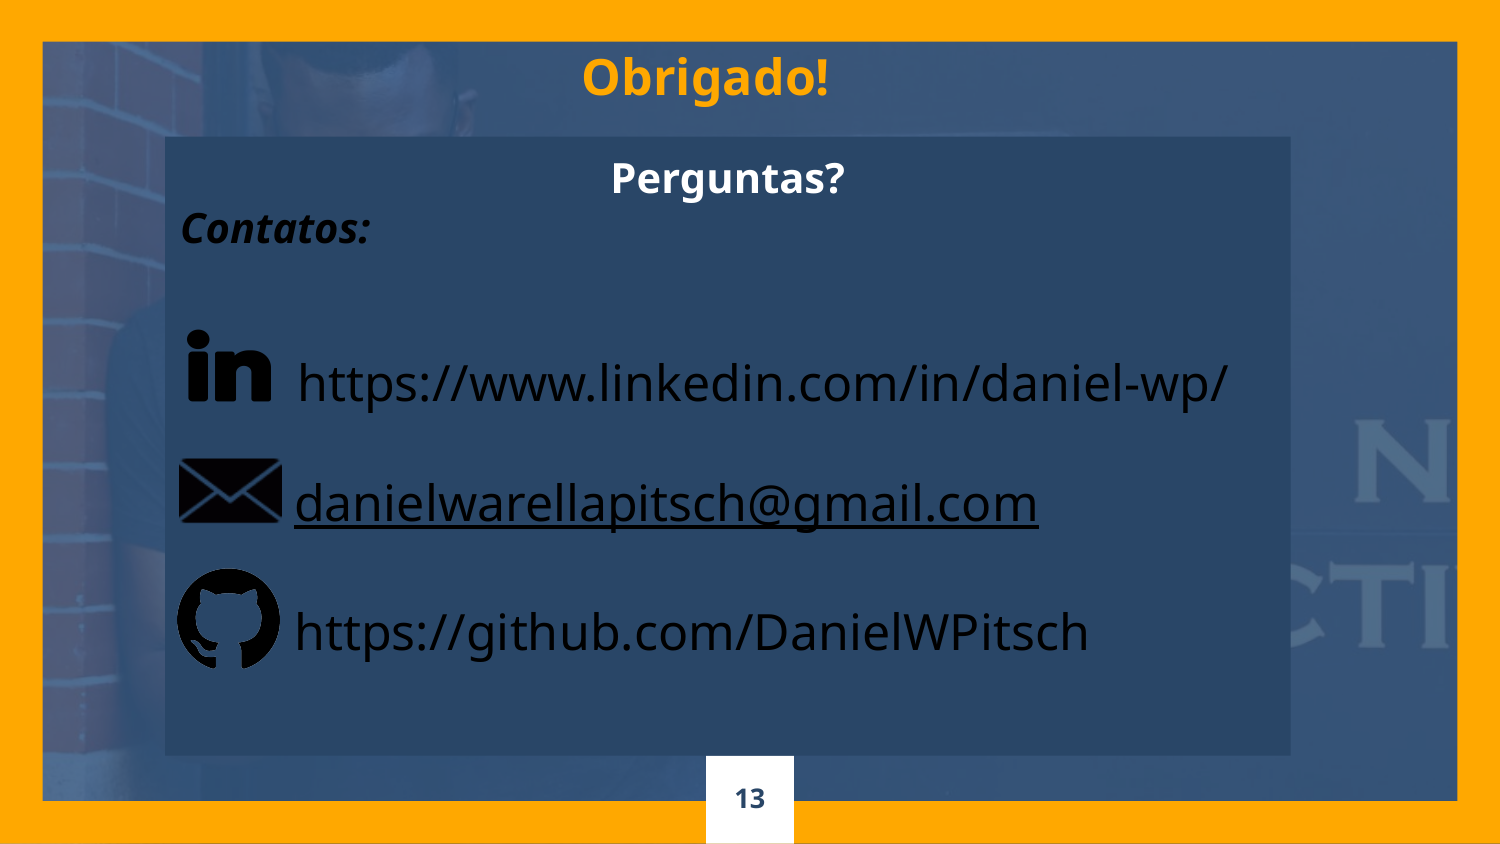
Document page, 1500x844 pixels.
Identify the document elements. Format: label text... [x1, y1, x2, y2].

picture [179, 445, 282, 536]
subtitle Perguntas? Contatos: https://www.linkedin.com/in/daniel-wp/ danielwarellapitsch@gmail.com https://github.com/DanielWPitsch [165, 136, 1291, 756]
slide_number 13 [705, 756, 794, 844]
picture [187, 329, 271, 403]
title Obrigado! [165, 40, 1247, 121]
picture [177, 567, 280, 670]
